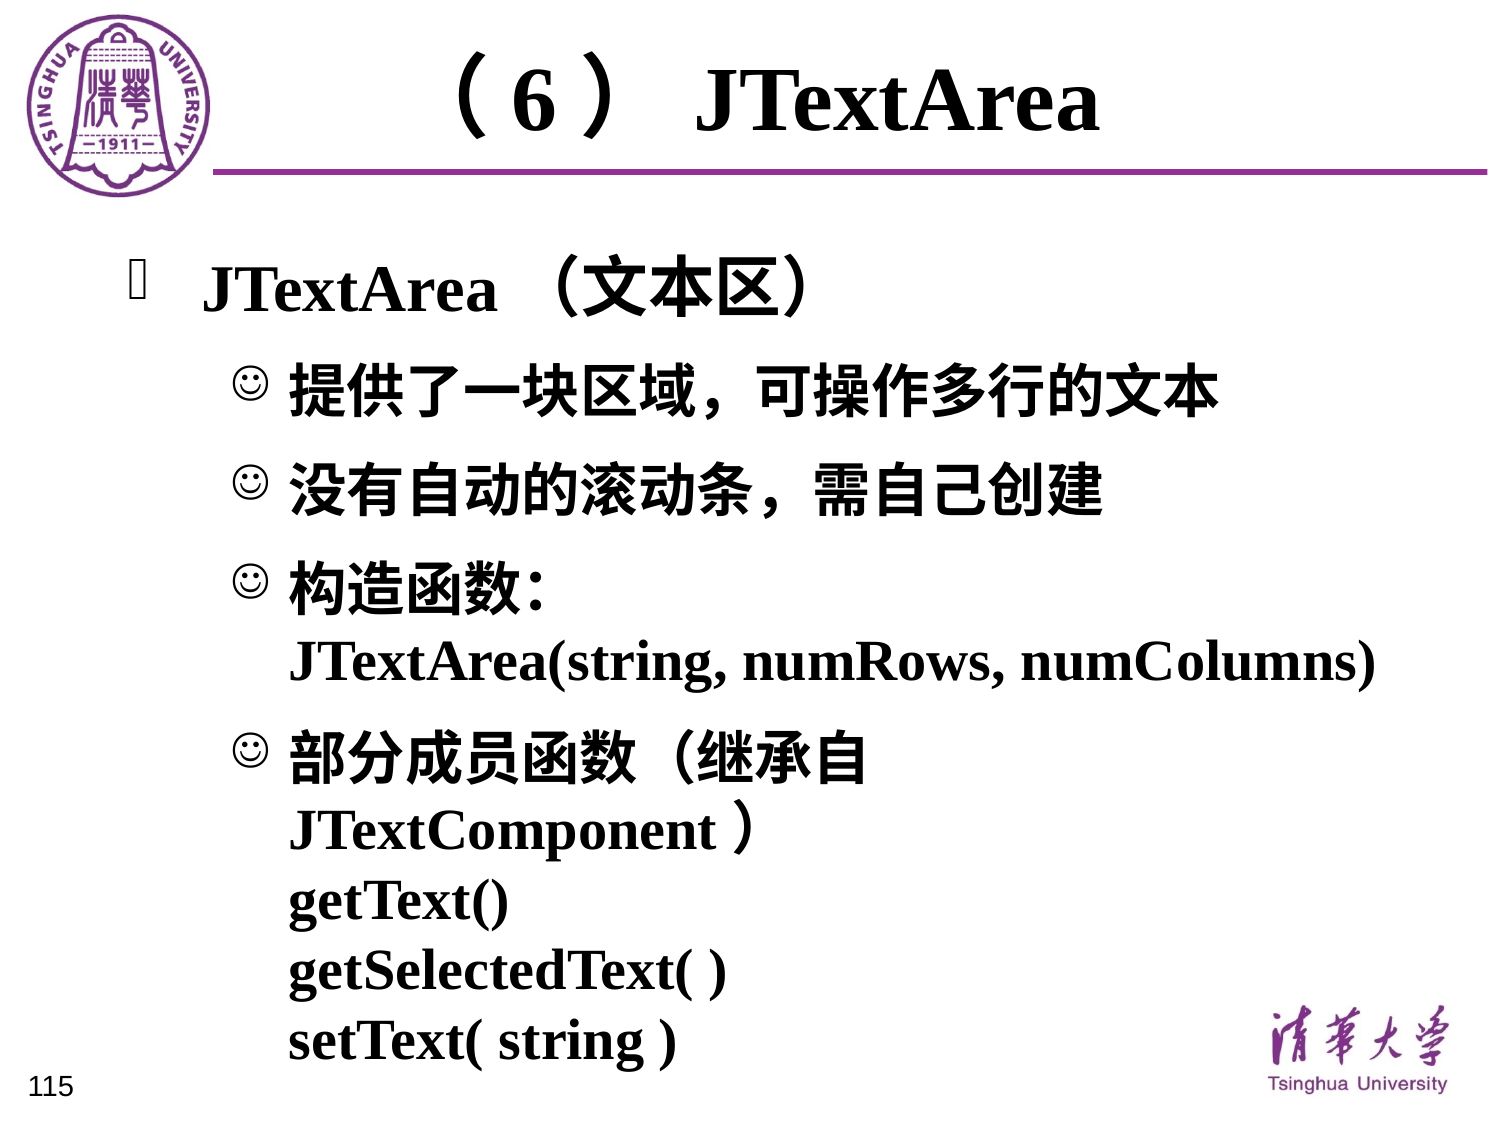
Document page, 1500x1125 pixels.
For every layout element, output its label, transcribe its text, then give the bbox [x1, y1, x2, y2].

footer 115 [12, 1059, 176, 1125]
picture [24, 12, 213, 37]
title （6）JTextArea [24, 37, 1476, 151]
text_box JTextArea（文本区） 提供了一块区域，可操作多行的文本 没有自动的滚动条，需自己创建 构造函数： JTextArea(string, numRows, numColumns) 部分成员函数（继承自JTextComponent） getText() getSelectedText( ) setText( string ) [112, 237, 1400, 1050]
picture [1262, 999, 1454, 1101]
picture [24, 151, 213, 200]
